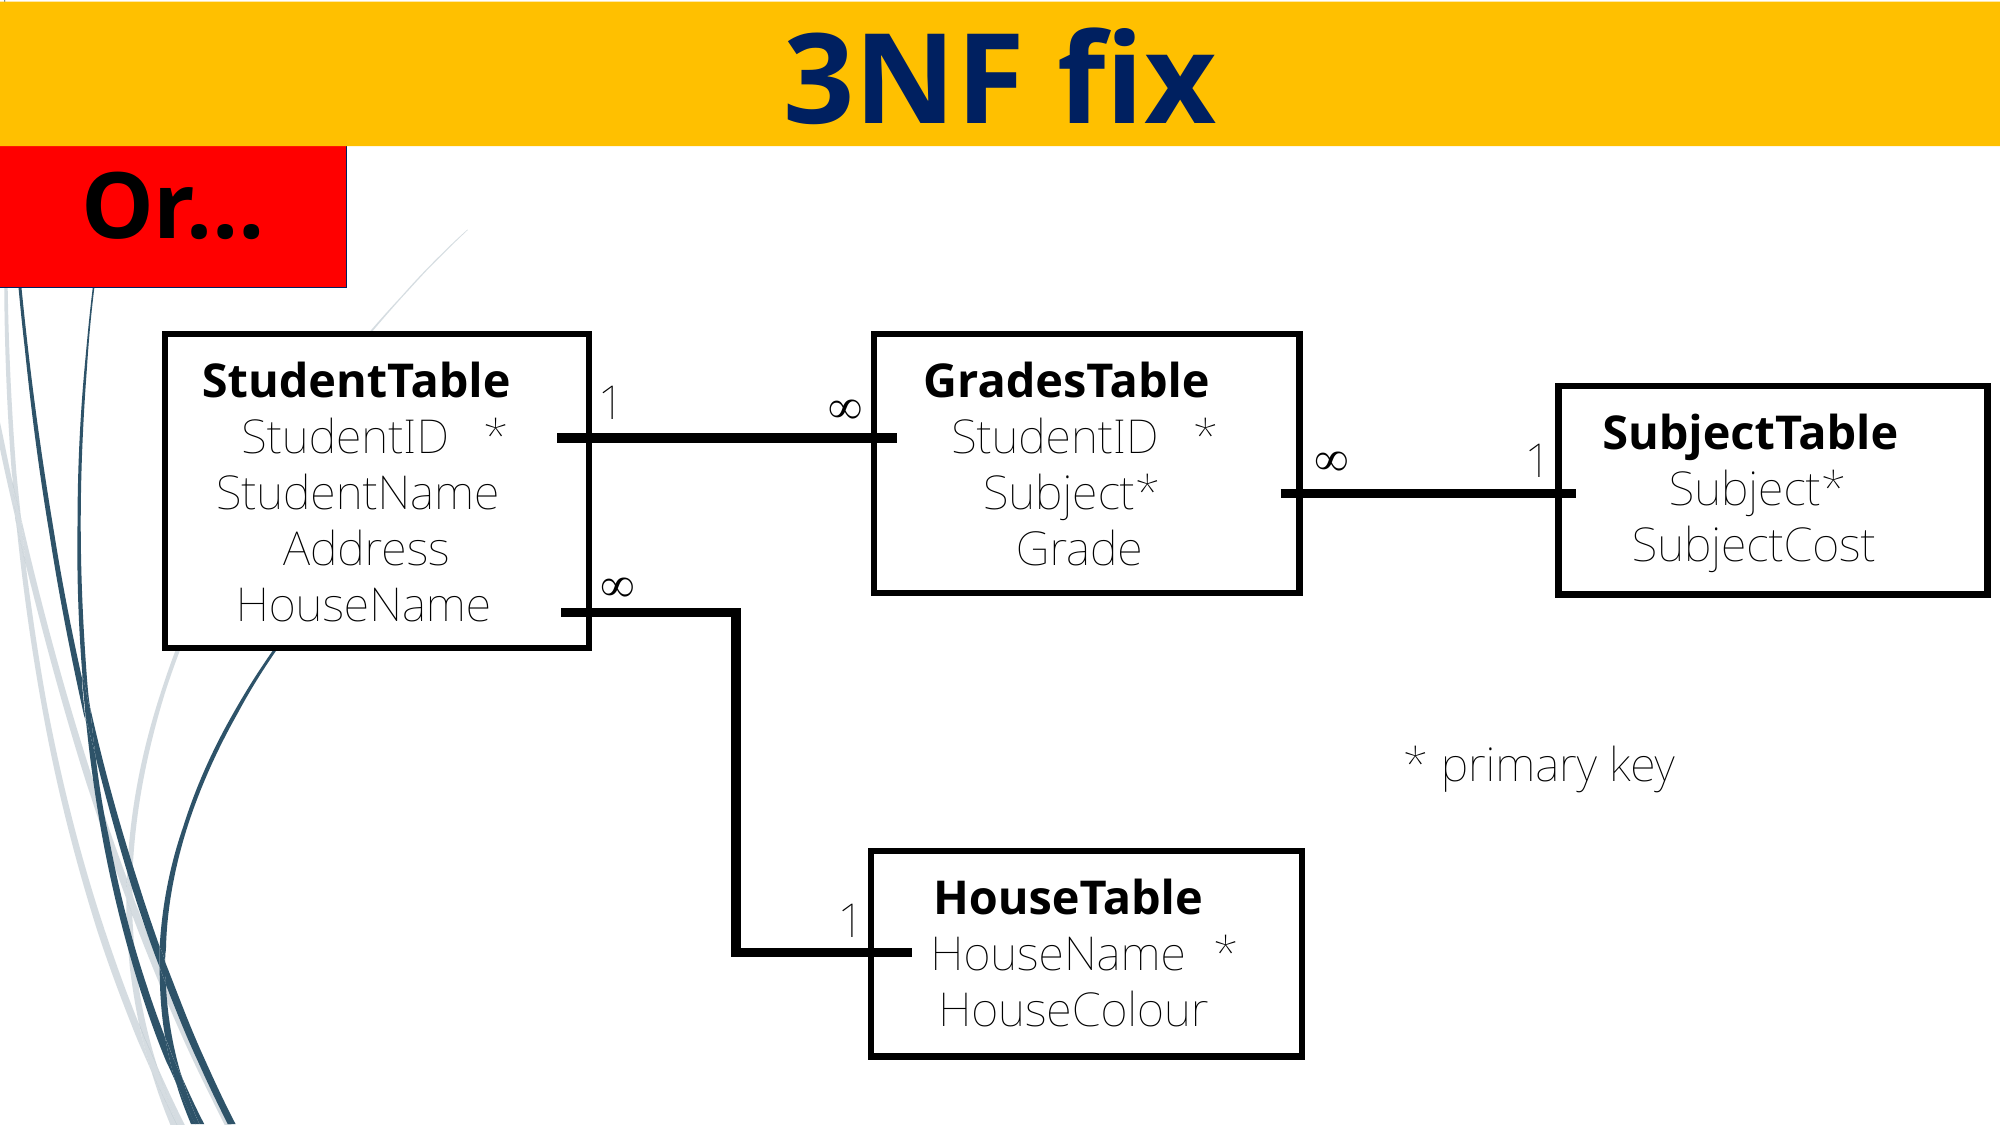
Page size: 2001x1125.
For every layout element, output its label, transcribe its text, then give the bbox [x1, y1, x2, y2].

text_box Or… [0, 147, 347, 288]
text_box 3NF fix [0, 1, 2000, 147]
picture [149, 318, 2000, 1088]
